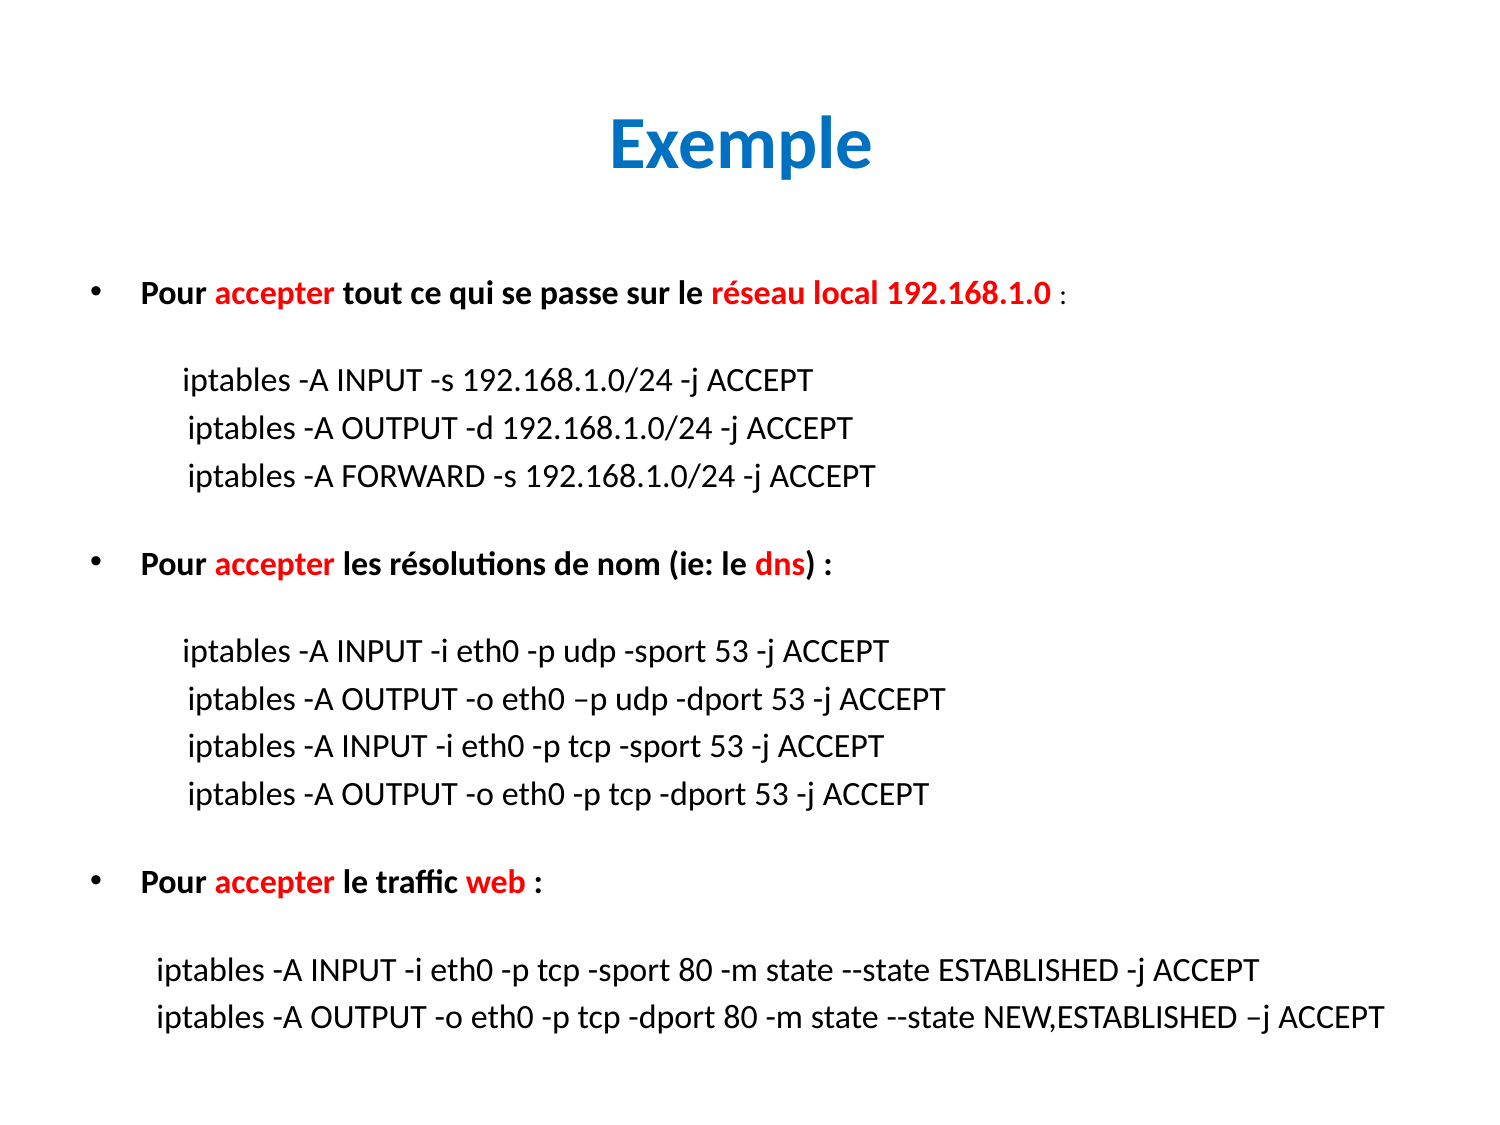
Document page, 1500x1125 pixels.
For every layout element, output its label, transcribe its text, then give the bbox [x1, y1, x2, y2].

list Pour accepter tout ce qui se passe sur le réseau local 192.168.1.0 : iptables -A INPUT -s 192.168.1.0/24 -j ACCEPT iptables -A OUTPUT -d 192.168.1.0/24 -j ACCEPT iptables -A FORWARD -s 192.168.1.0/24 -j ACCEPT Pour accepter les résolutions de nom (ie: le dns) : iptables -A INPUT -i eth0 -p udp -sport 53 -j ACCEPT iptables -A OUTPUT -o eth0 –p udp -dport 53 -j ACCEPT iptables -A INPUT -i eth0 -p tcp -sport 53 -j ACCEPT iptables -A OUTPUT -o eth0 -p tcp -dport 53 -j ACCEPT Pour accepter le traffic web : iptables -A INPUT -i eth0 -p tcp -sport 80 -m state --state ESTABLISHED -j ACCEPT iptables -A OUTPUT -o eth0 -p tcp -dport 80 -m state --state NEW,ESTABLISHED –j ACCEPT [75, 262, 1425, 1071]
title Exemple [75, 45, 1425, 233]
